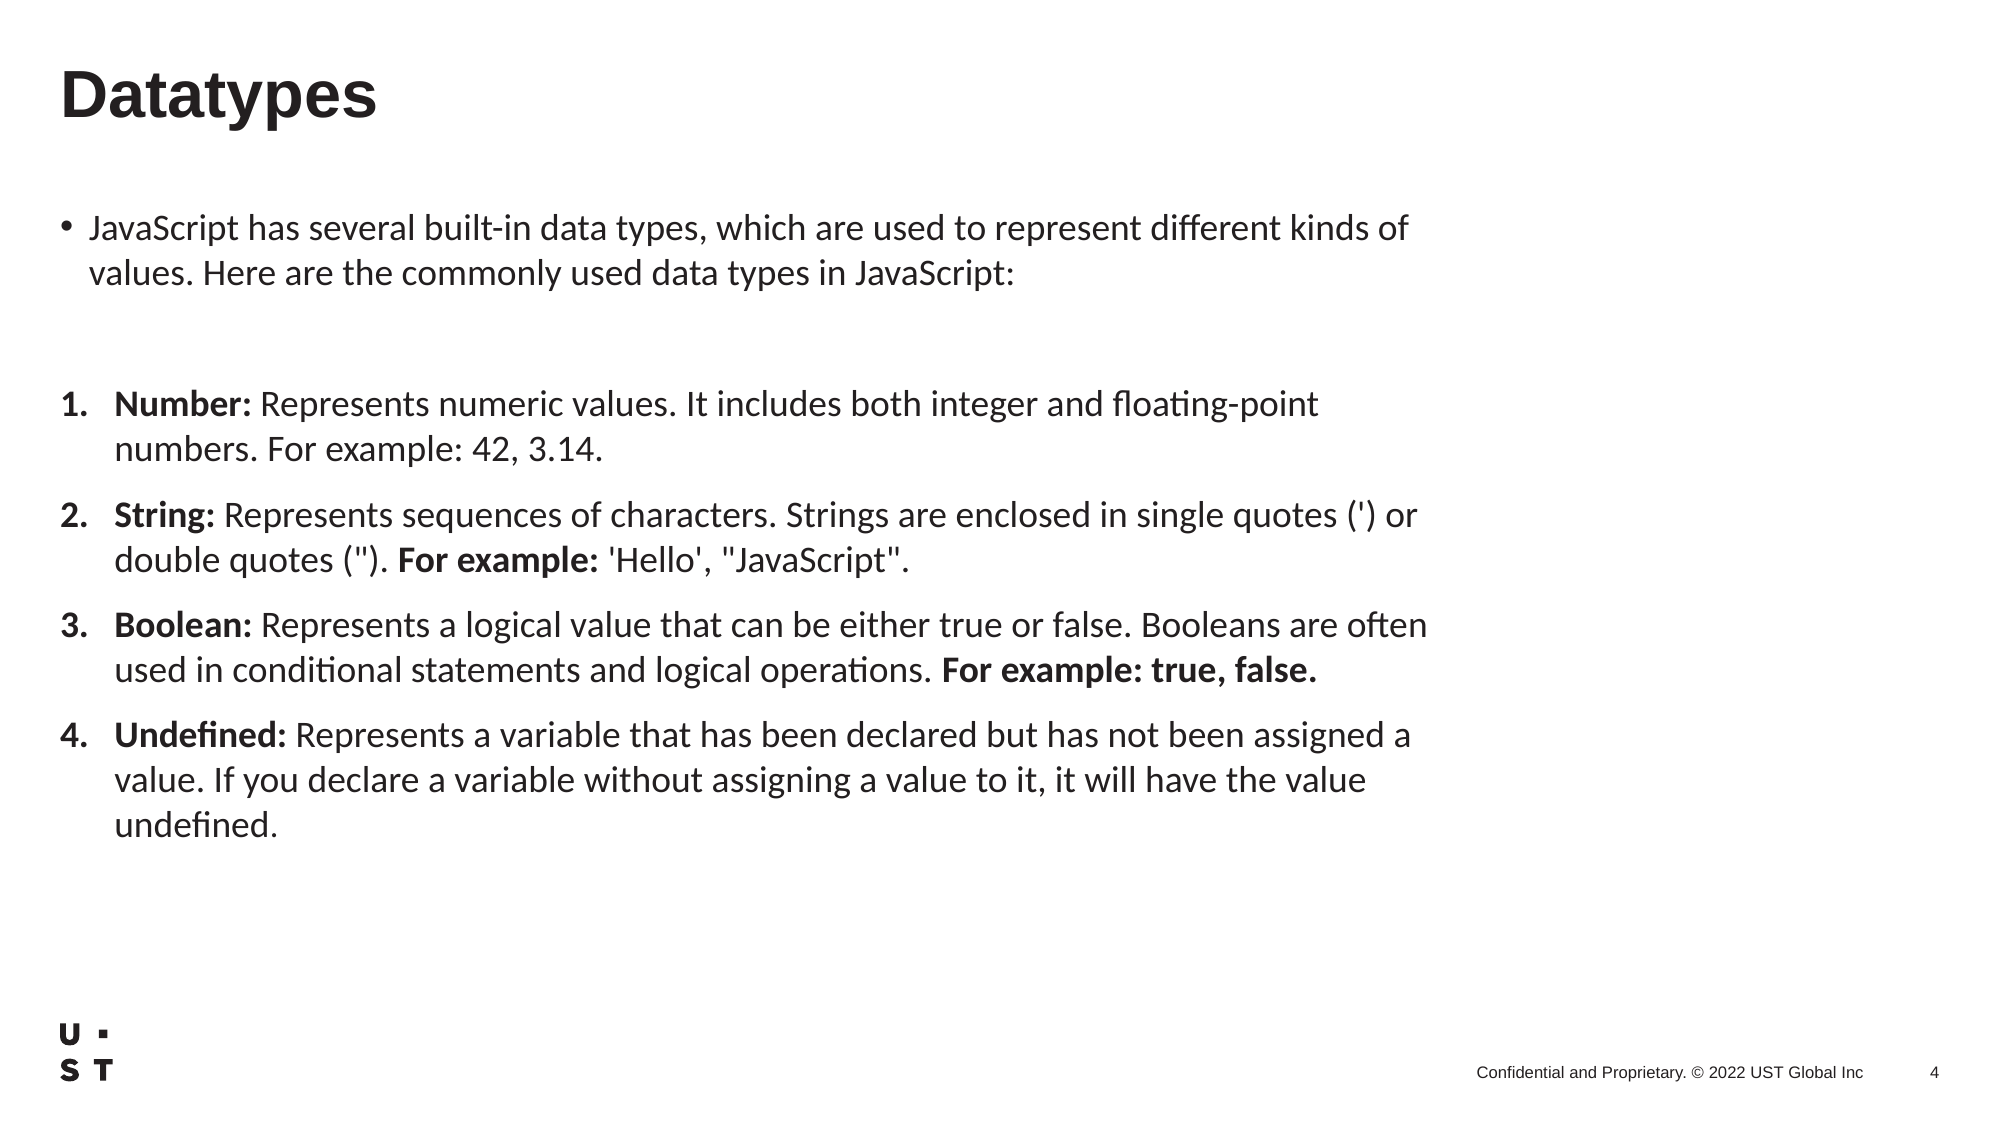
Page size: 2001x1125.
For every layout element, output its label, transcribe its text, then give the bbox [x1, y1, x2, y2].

list JavaScript has several built-in data types, which are used to represent different kinds of values. Here are the commonly used data types in JavaScript: Number: Represents numeric values. It includes both integer and floating-point numbers. For example: 42, 3.14. String: Represents sequences of characters. Strings are enclosed in single quotes (') or double quotes ("). For example: 'Hello', "JavaScript". Boolean: Represents a logical value that can be either true or false. Booleans are often used in conditional statements and logical operations. For example: true, false. Undefined: Represents a variable that has been declared but has not been assigned a value. If you declare a variable without assigning a value to it, it will have the value undefined. [60, 203, 1455, 998]
title Datatypes [60, 60, 1940, 210]
